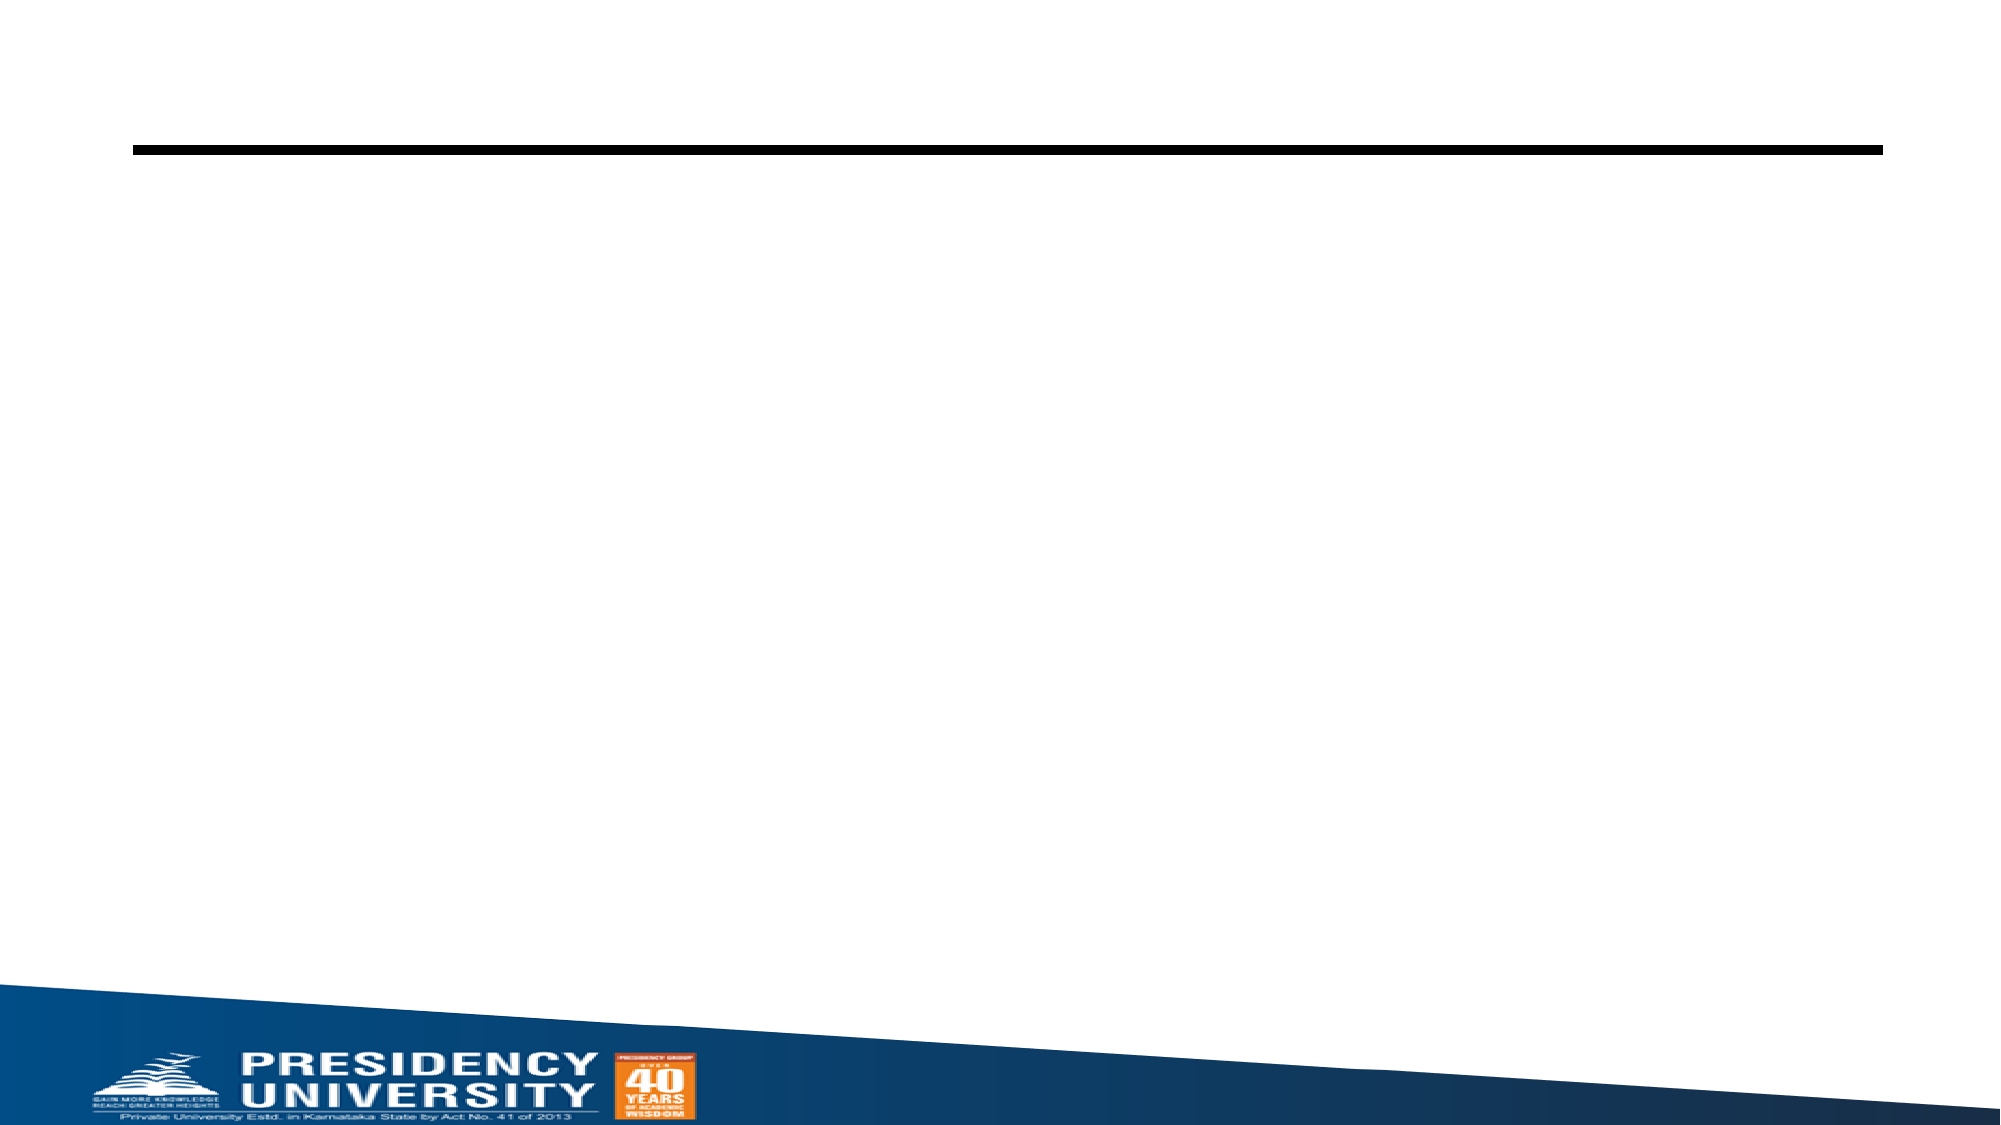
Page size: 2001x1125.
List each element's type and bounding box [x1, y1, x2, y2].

picture [0, 982, 2000, 1125]
